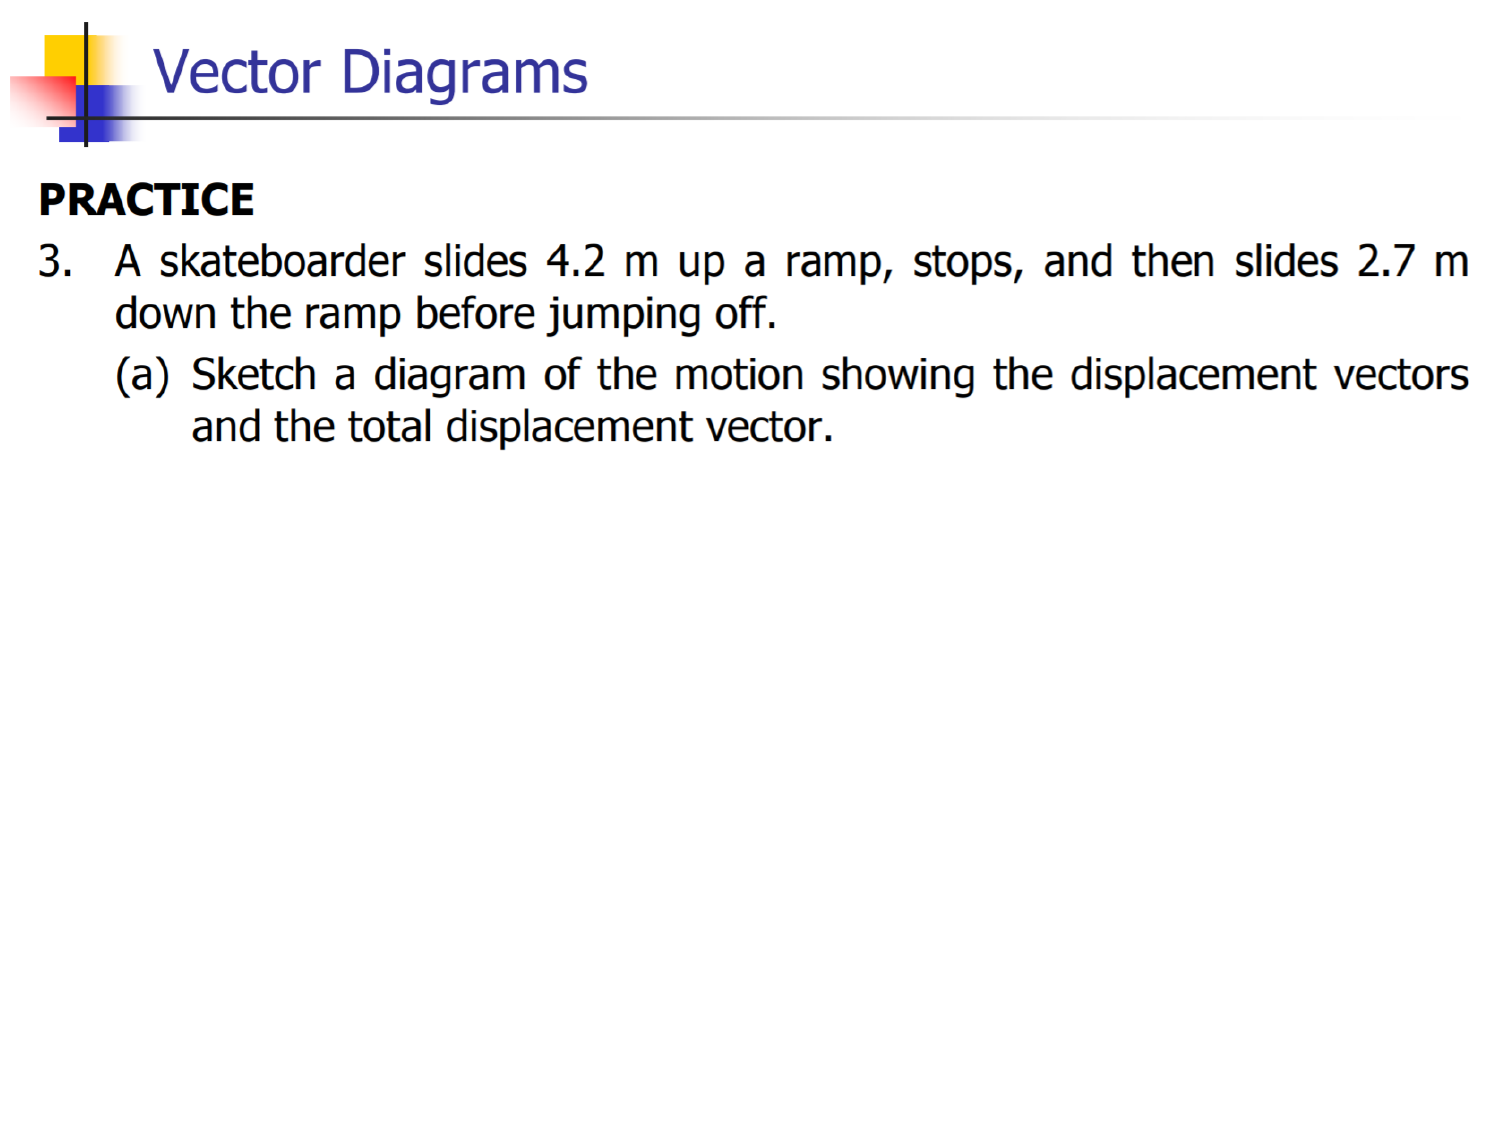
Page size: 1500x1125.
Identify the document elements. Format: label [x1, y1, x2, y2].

picture [2, 22, 1500, 473]
